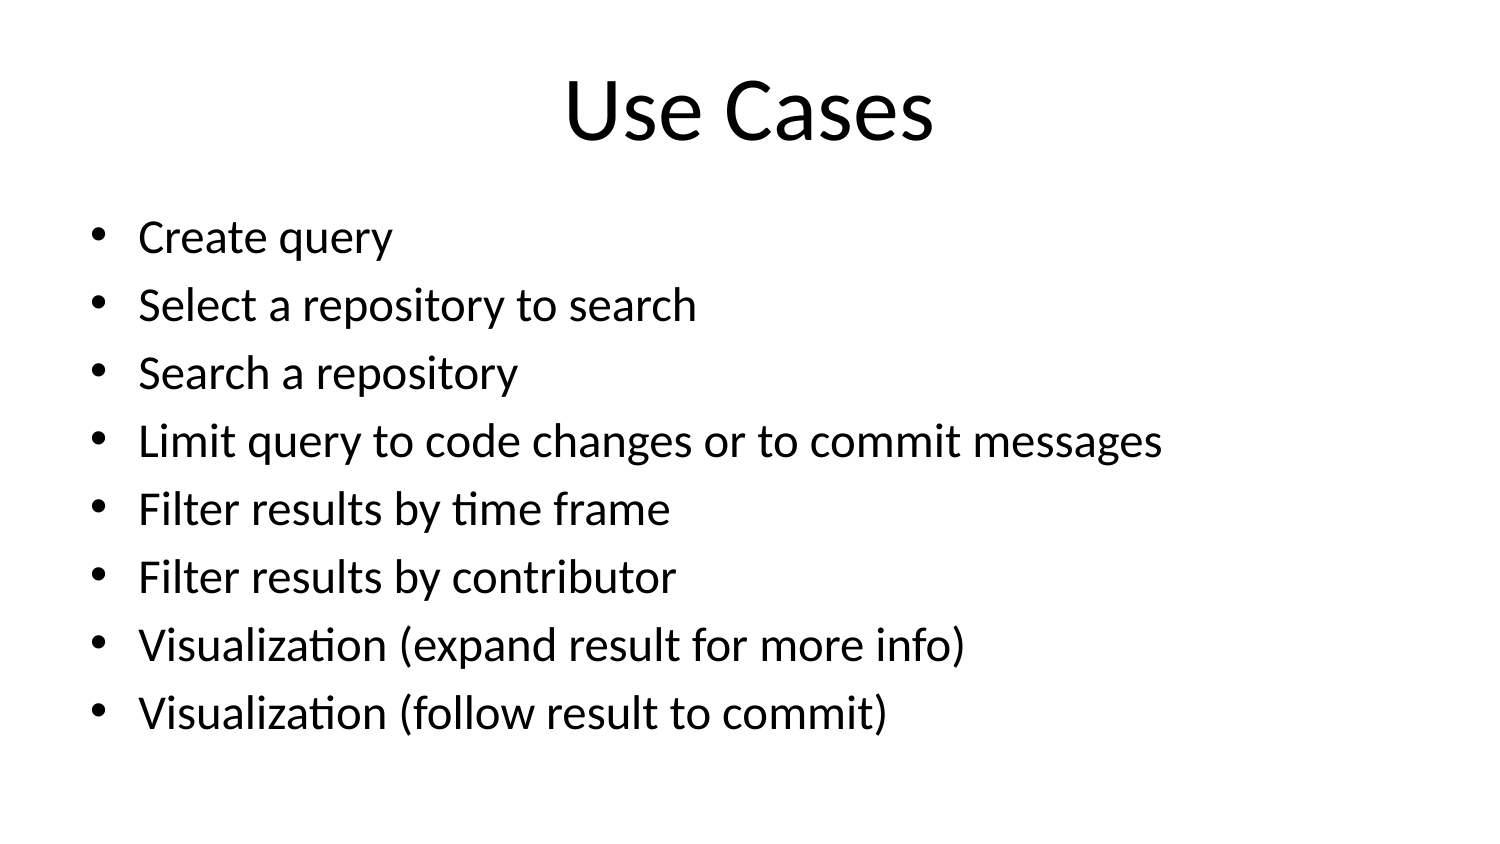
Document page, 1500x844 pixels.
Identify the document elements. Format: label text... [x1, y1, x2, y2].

list Create query Select a repository to search Search a repository Limit query to code changes or to commit messages Filter results by time frame Filter results by contributor Visualization (expand result for more info) Visualization (follow result to commit) [75, 196, 1425, 754]
title Use Cases [75, 33, 1425, 175]
